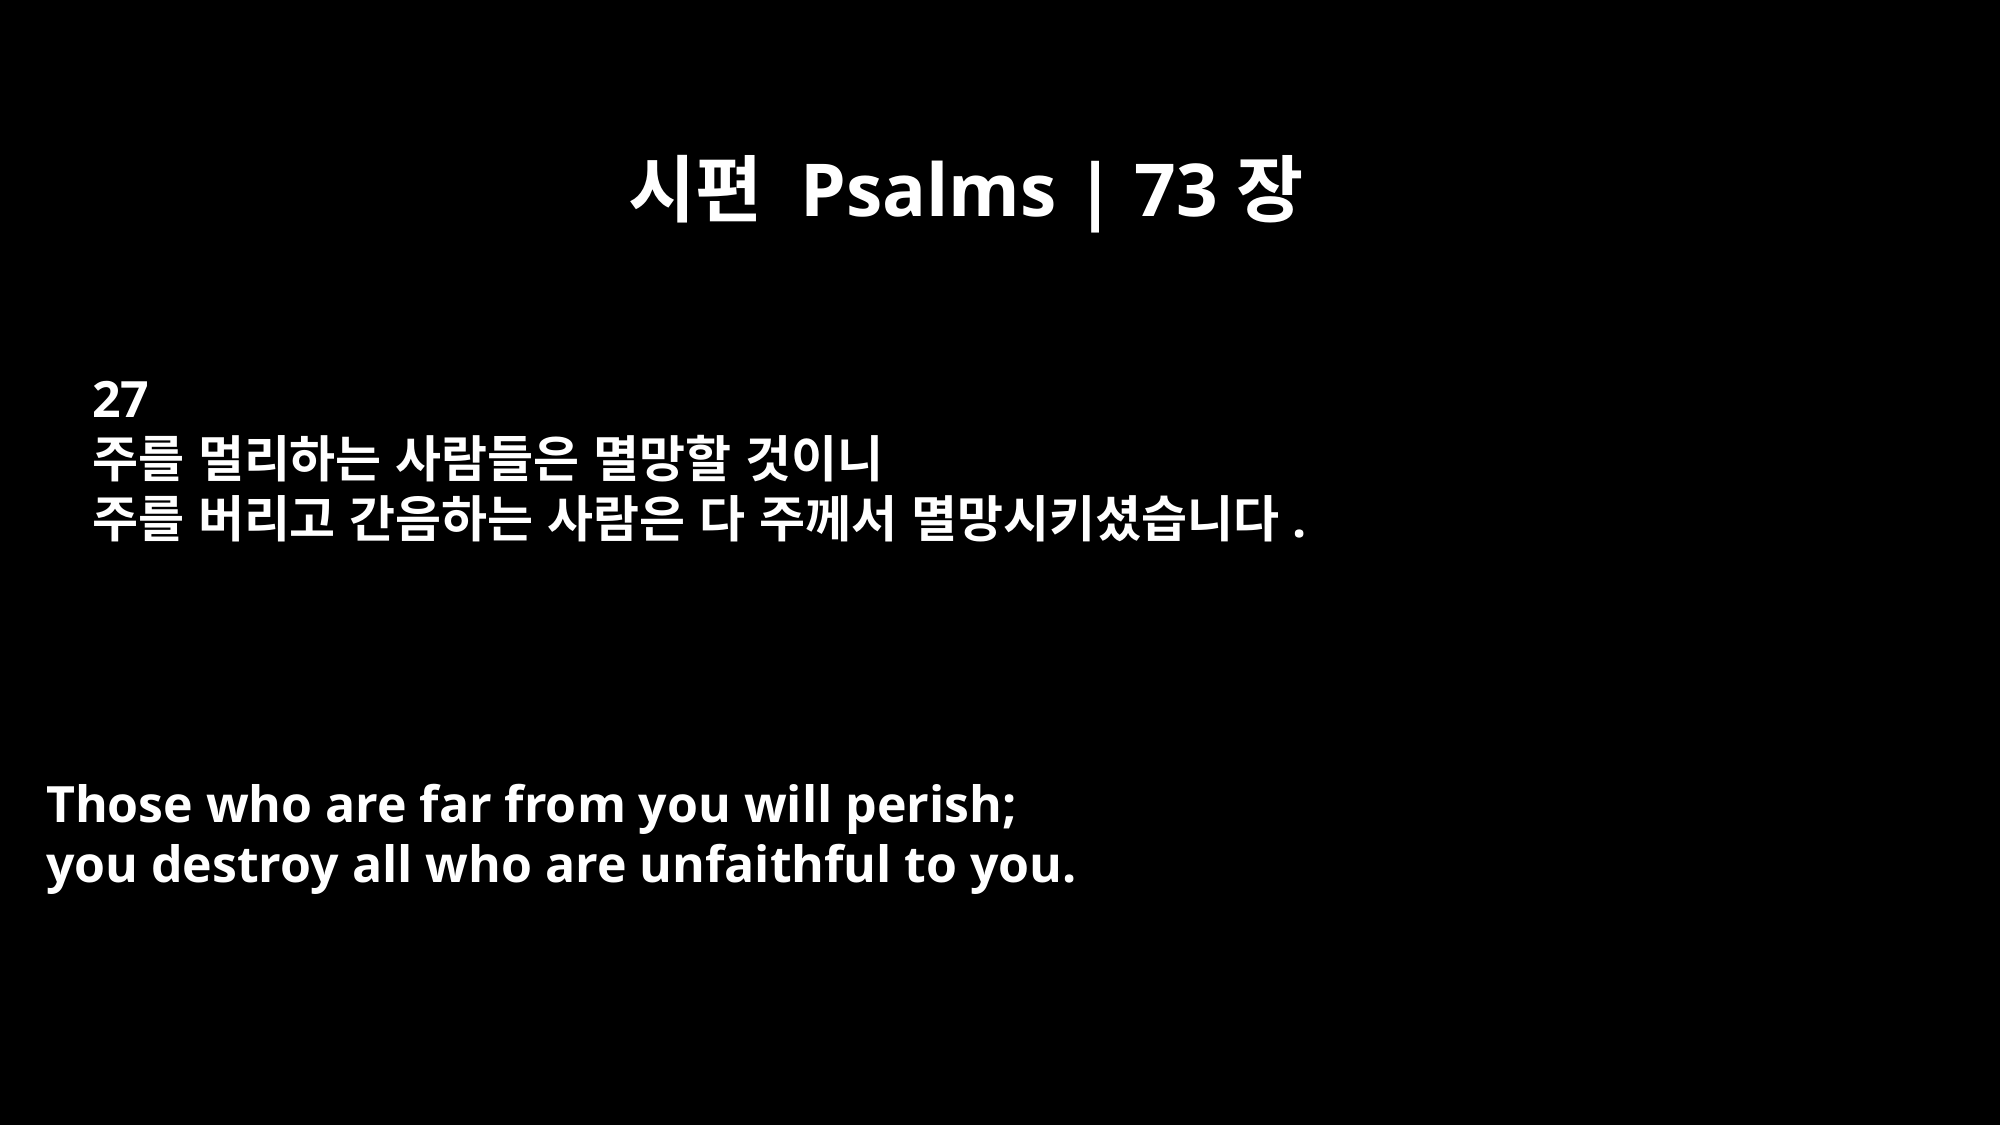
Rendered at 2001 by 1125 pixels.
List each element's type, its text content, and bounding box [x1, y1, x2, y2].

text_box Those who are far from you will perish; you destroy all who are unfaithful to you. [31, 764, 1092, 900]
text_box 시편 Psalms | 73장 [613, 136, 1319, 239]
text_box 27 주를 멀리하는 사람들은 멸망할 것이니 주를 버리고 간음하는 사람은 다 주께서 멸망시키셨습니다. [77, 359, 1322, 555]
